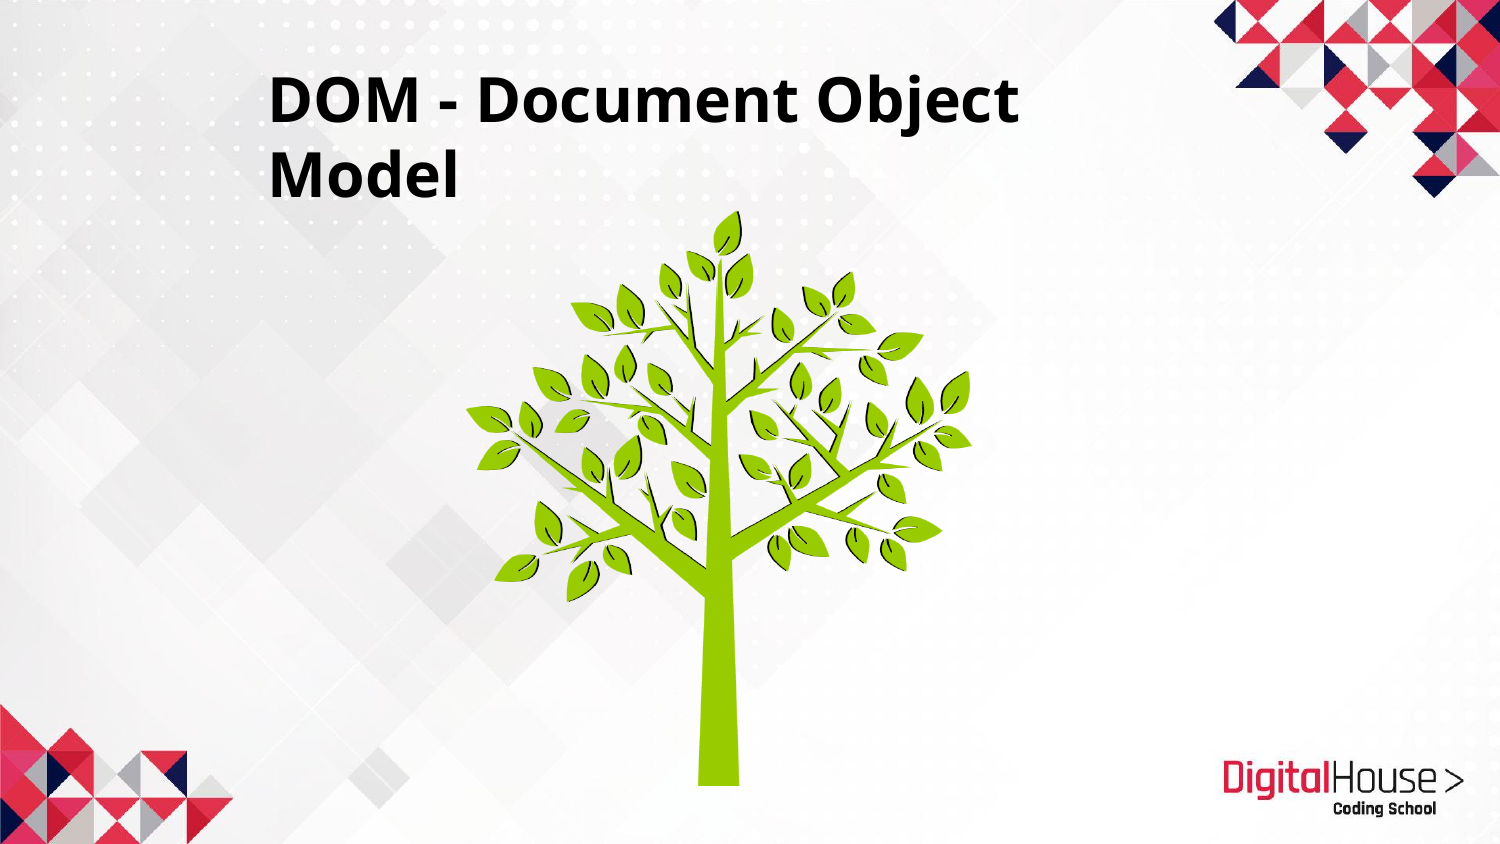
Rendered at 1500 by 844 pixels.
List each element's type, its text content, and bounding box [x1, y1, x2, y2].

text_box DOM - Document Object Model [252, 45, 1223, 215]
picture [0, 0, 1500, 844]
